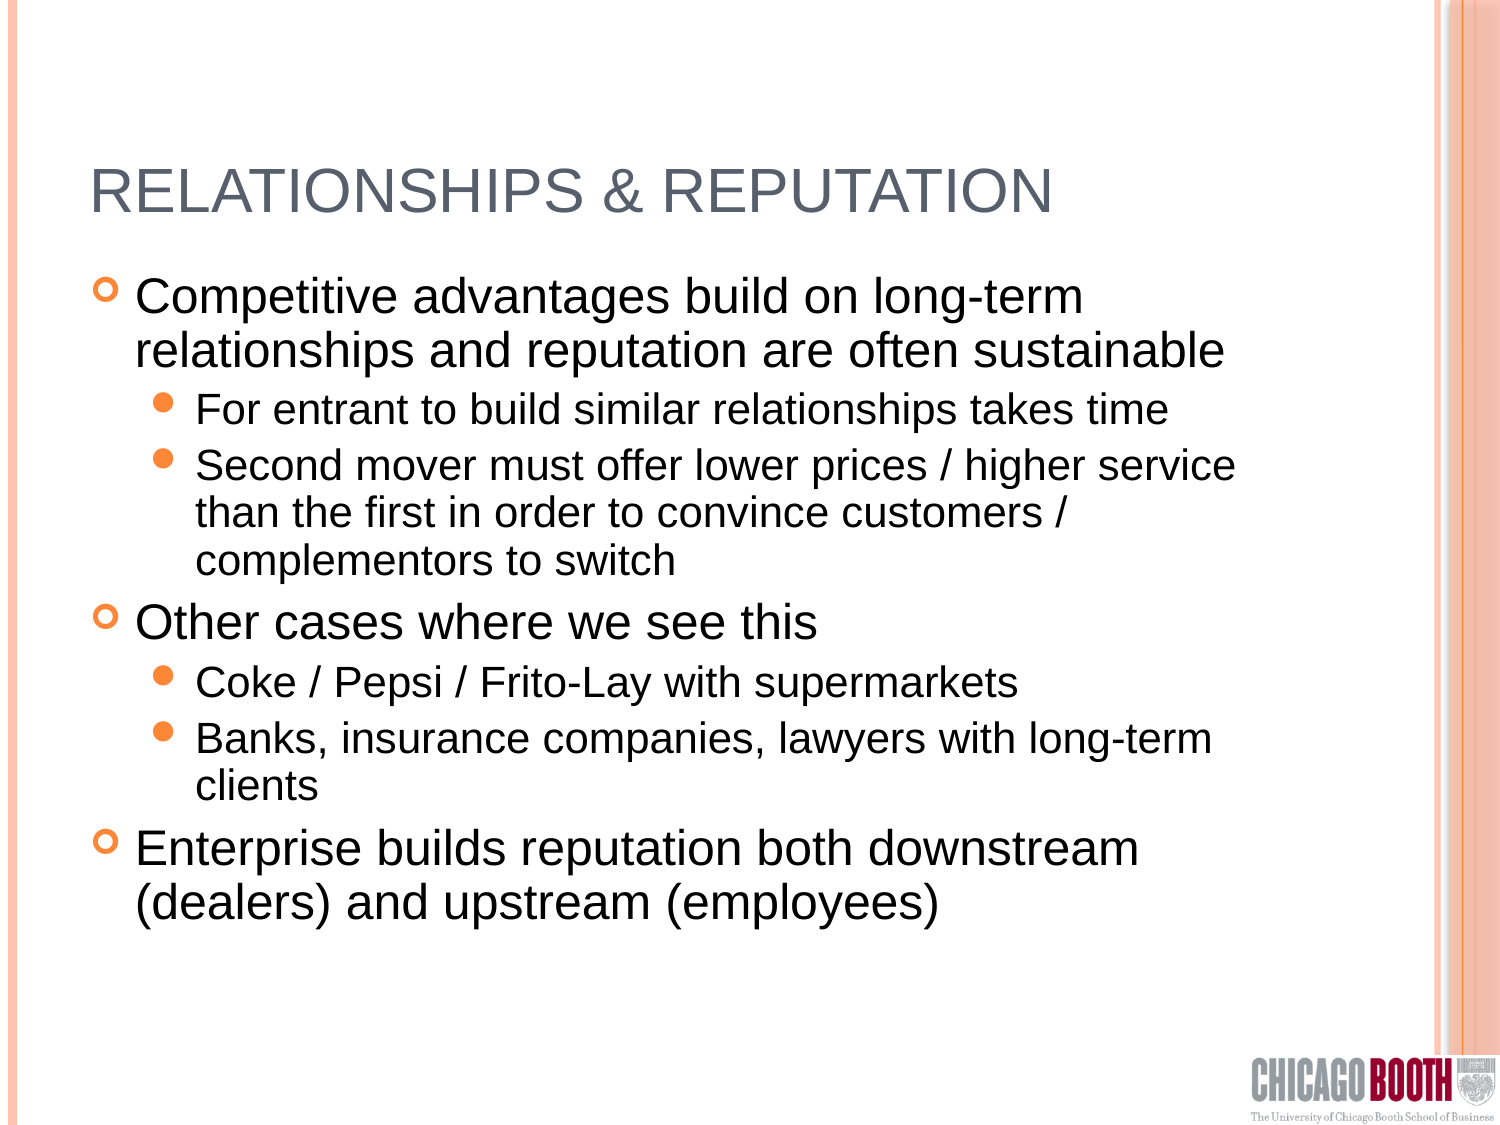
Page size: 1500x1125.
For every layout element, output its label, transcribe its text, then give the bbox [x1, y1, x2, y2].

picture [1246, 1055, 1500, 1125]
title Relationships & reputation [75, 45, 1300, 233]
list Competitive advantages build on long-term relationships and reputation are often sustainable For entrant to build similar relationships takes time Second mover must offer lower prices / higher service than the first in order to convince customers / complementors to switch Other cases where we see this Coke / Pepsi / Frito-Lay with supermarkets Banks, insurance companies, lawyers with long-term clients Enterprise builds reputation both downstream (dealers) and upstream (employees) [74, 262, 1301, 1063]
